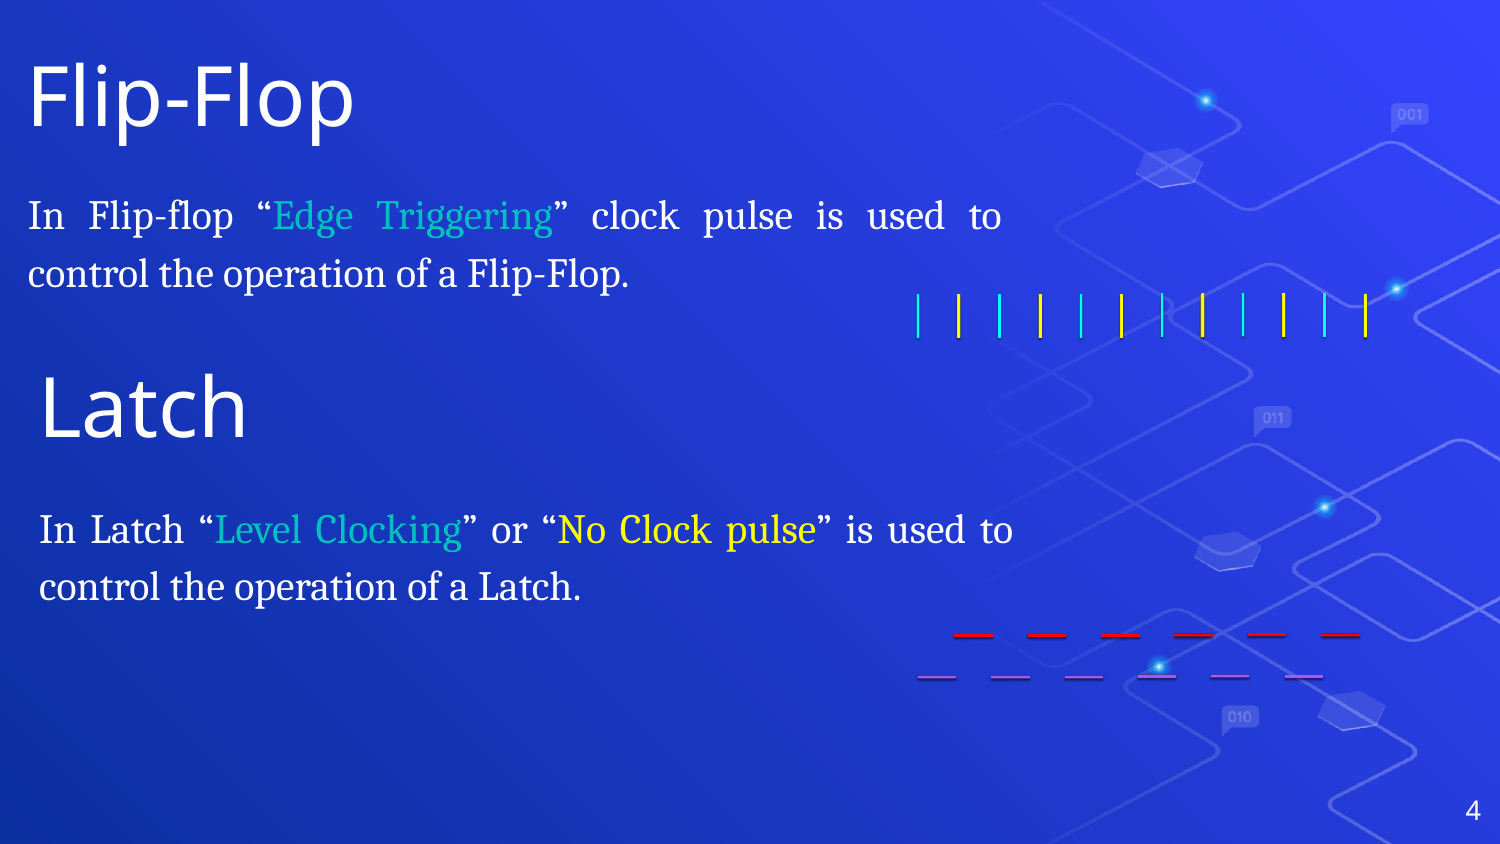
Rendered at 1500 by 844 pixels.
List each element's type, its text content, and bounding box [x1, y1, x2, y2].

text_box Flip-Flop [0, 35, 412, 151]
slide_number 4 [1391, 779, 1482, 844]
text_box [0, 346, 1014, 844]
list In Flip-flop “Edge Triggering” clock pulse is used to control the operation of a Flip-Flop. [15, 180, 1002, 345]
picture [0, 0, 1500, 844]
